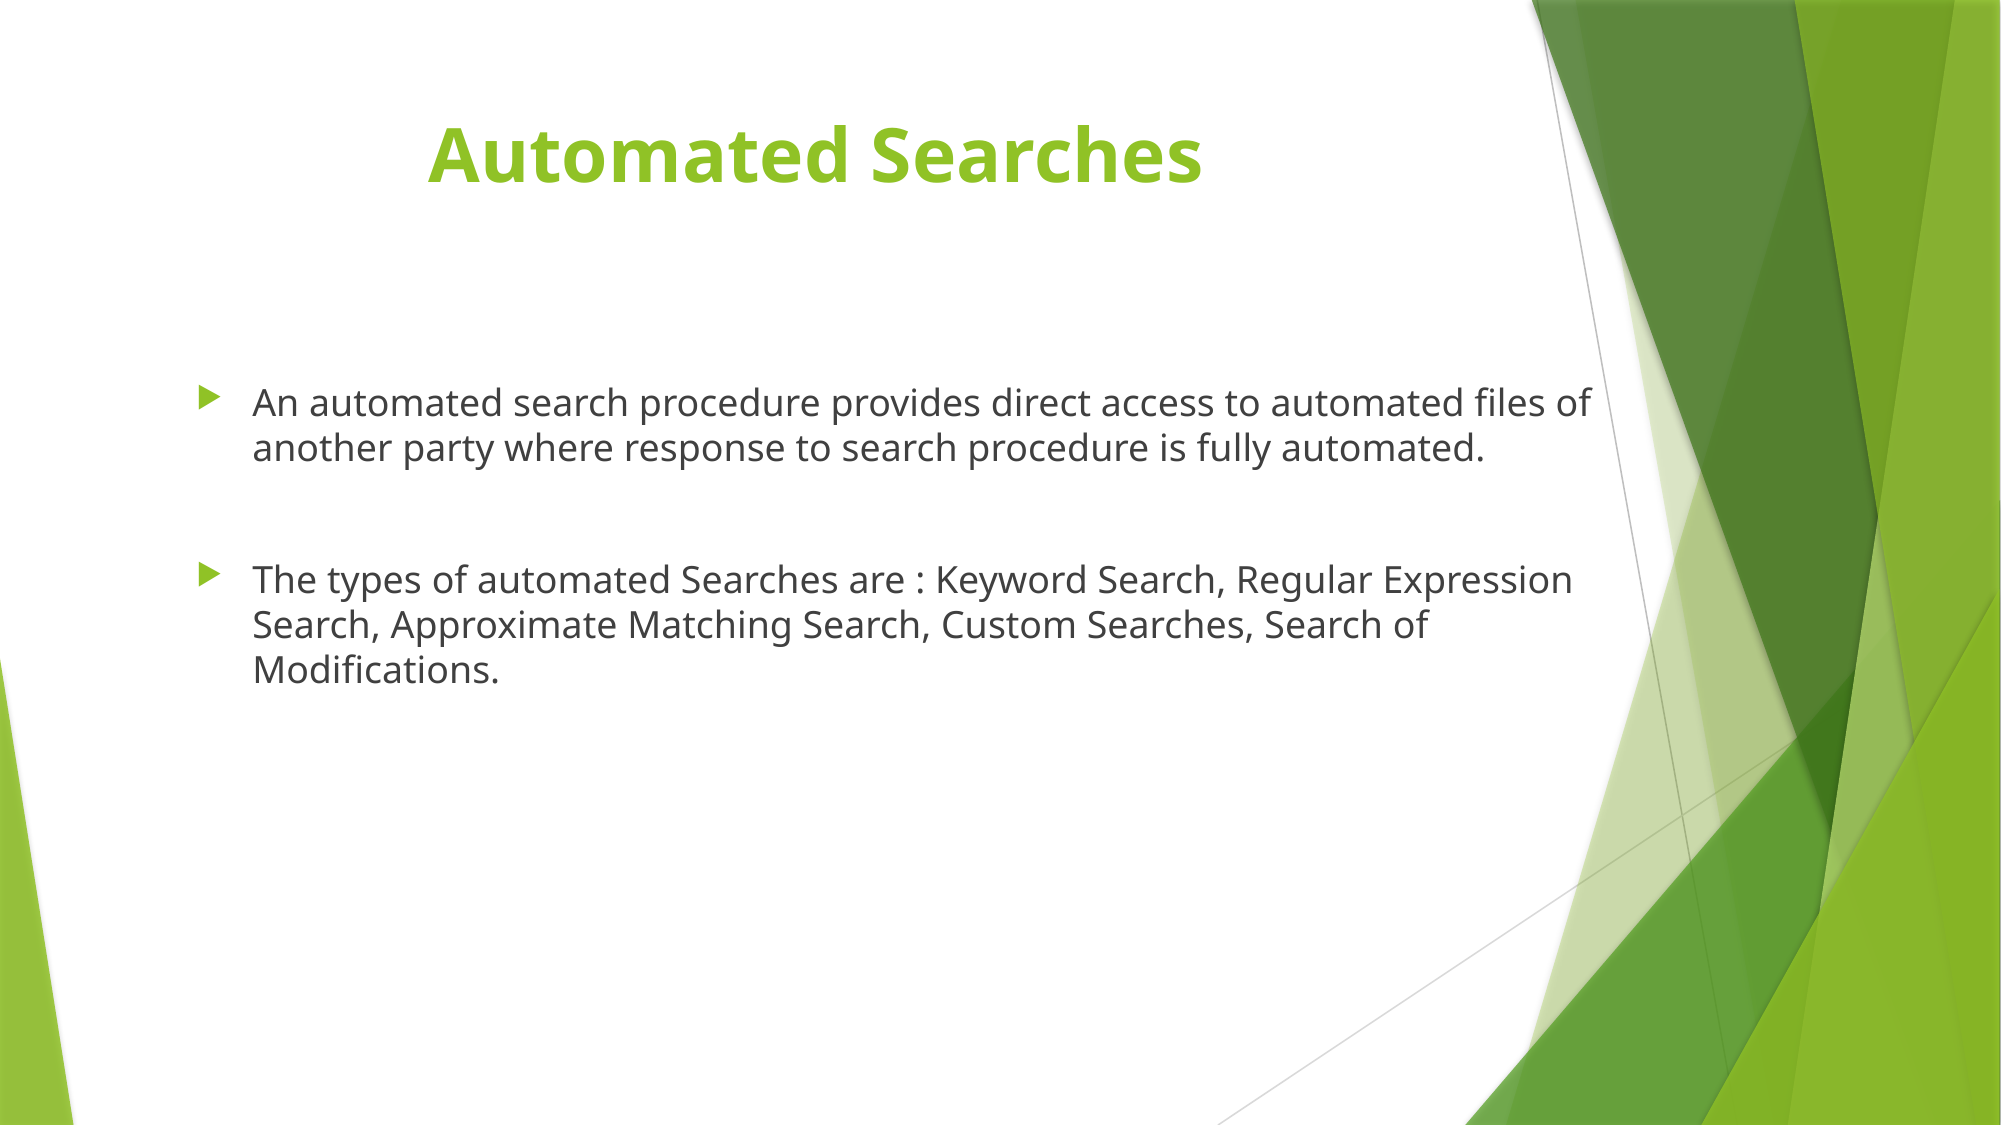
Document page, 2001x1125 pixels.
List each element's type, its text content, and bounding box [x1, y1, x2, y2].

list An automated search procedure provides direct access to automated files of another party where response to search procedure is fully automated. The types of automated Searches are : Keyword Search, Regular Expression Search, Approximate Matching Search, Custom Searches, Search of Modifications. [181, 371, 1649, 1025]
title Automated Searches [111, 99, 1522, 317]
